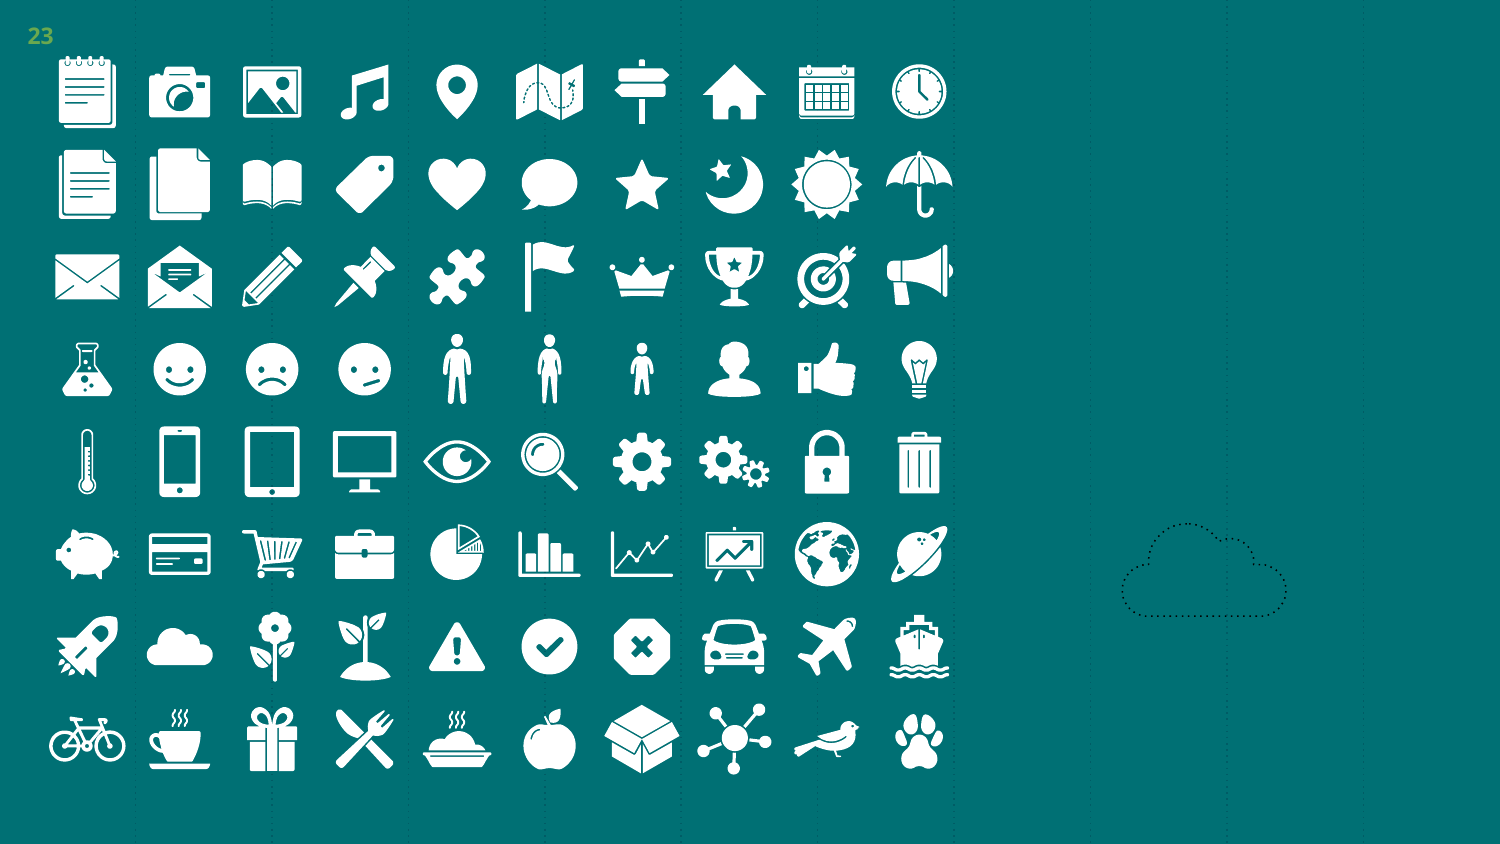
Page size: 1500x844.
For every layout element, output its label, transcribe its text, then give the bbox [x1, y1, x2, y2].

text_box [610, 531, 674, 578]
text_box [794, 522, 860, 587]
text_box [897, 431, 942, 494]
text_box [889, 614, 950, 679]
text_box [147, 245, 212, 309]
text_box [245, 343, 299, 396]
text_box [701, 619, 767, 675]
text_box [797, 342, 856, 397]
text_box [55, 529, 120, 580]
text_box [890, 525, 948, 583]
text_box [612, 432, 672, 491]
text_box [244, 426, 300, 498]
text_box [56, 615, 118, 678]
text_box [338, 612, 391, 681]
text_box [149, 148, 211, 221]
text_box [340, 64, 389, 120]
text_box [58, 149, 116, 220]
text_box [62, 342, 113, 397]
text_box [428, 158, 486, 211]
text_box [613, 618, 671, 675]
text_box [609, 256, 675, 297]
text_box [523, 708, 576, 770]
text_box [697, 703, 772, 775]
text_box [49, 716, 126, 762]
text_box [521, 159, 578, 210]
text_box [430, 524, 484, 581]
text_box [153, 343, 206, 396]
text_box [422, 710, 492, 768]
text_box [901, 340, 938, 399]
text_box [885, 150, 953, 218]
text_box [705, 156, 764, 214]
text_box [521, 618, 578, 675]
text_box [146, 628, 213, 666]
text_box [148, 708, 211, 770]
text_box [1122, 523, 1286, 617]
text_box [705, 526, 764, 582]
text_box [794, 721, 860, 758]
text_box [249, 611, 295, 682]
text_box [334, 529, 395, 580]
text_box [699, 435, 770, 488]
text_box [520, 432, 579, 491]
text_box [335, 155, 394, 213]
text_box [78, 428, 97, 495]
text_box [436, 64, 478, 120]
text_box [58, 55, 116, 129]
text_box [704, 247, 764, 307]
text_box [335, 709, 394, 769]
text_box [708, 341, 761, 397]
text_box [422, 439, 492, 484]
text_box [429, 622, 485, 672]
text_box [429, 249, 485, 305]
text_box [702, 64, 767, 120]
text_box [332, 430, 397, 493]
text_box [886, 244, 954, 306]
slide_number 23 [12, 6, 103, 66]
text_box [442, 333, 472, 405]
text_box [242, 66, 302, 118]
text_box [241, 529, 303, 579]
text_box [159, 426, 201, 498]
text_box [616, 159, 668, 210]
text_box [798, 64, 855, 120]
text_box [791, 149, 863, 220]
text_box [246, 706, 298, 772]
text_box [241, 246, 303, 308]
text_box [338, 343, 391, 396]
text_box [804, 429, 850, 494]
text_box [537, 334, 562, 404]
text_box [524, 241, 575, 312]
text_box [797, 245, 857, 309]
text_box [515, 63, 584, 121]
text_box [334, 246, 396, 308]
text_box [797, 617, 856, 676]
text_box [603, 704, 680, 774]
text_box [630, 342, 654, 396]
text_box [614, 59, 670, 125]
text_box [518, 531, 581, 578]
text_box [55, 254, 120, 300]
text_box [895, 713, 944, 769]
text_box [148, 533, 211, 576]
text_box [148, 66, 211, 118]
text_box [891, 64, 947, 119]
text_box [242, 159, 302, 210]
